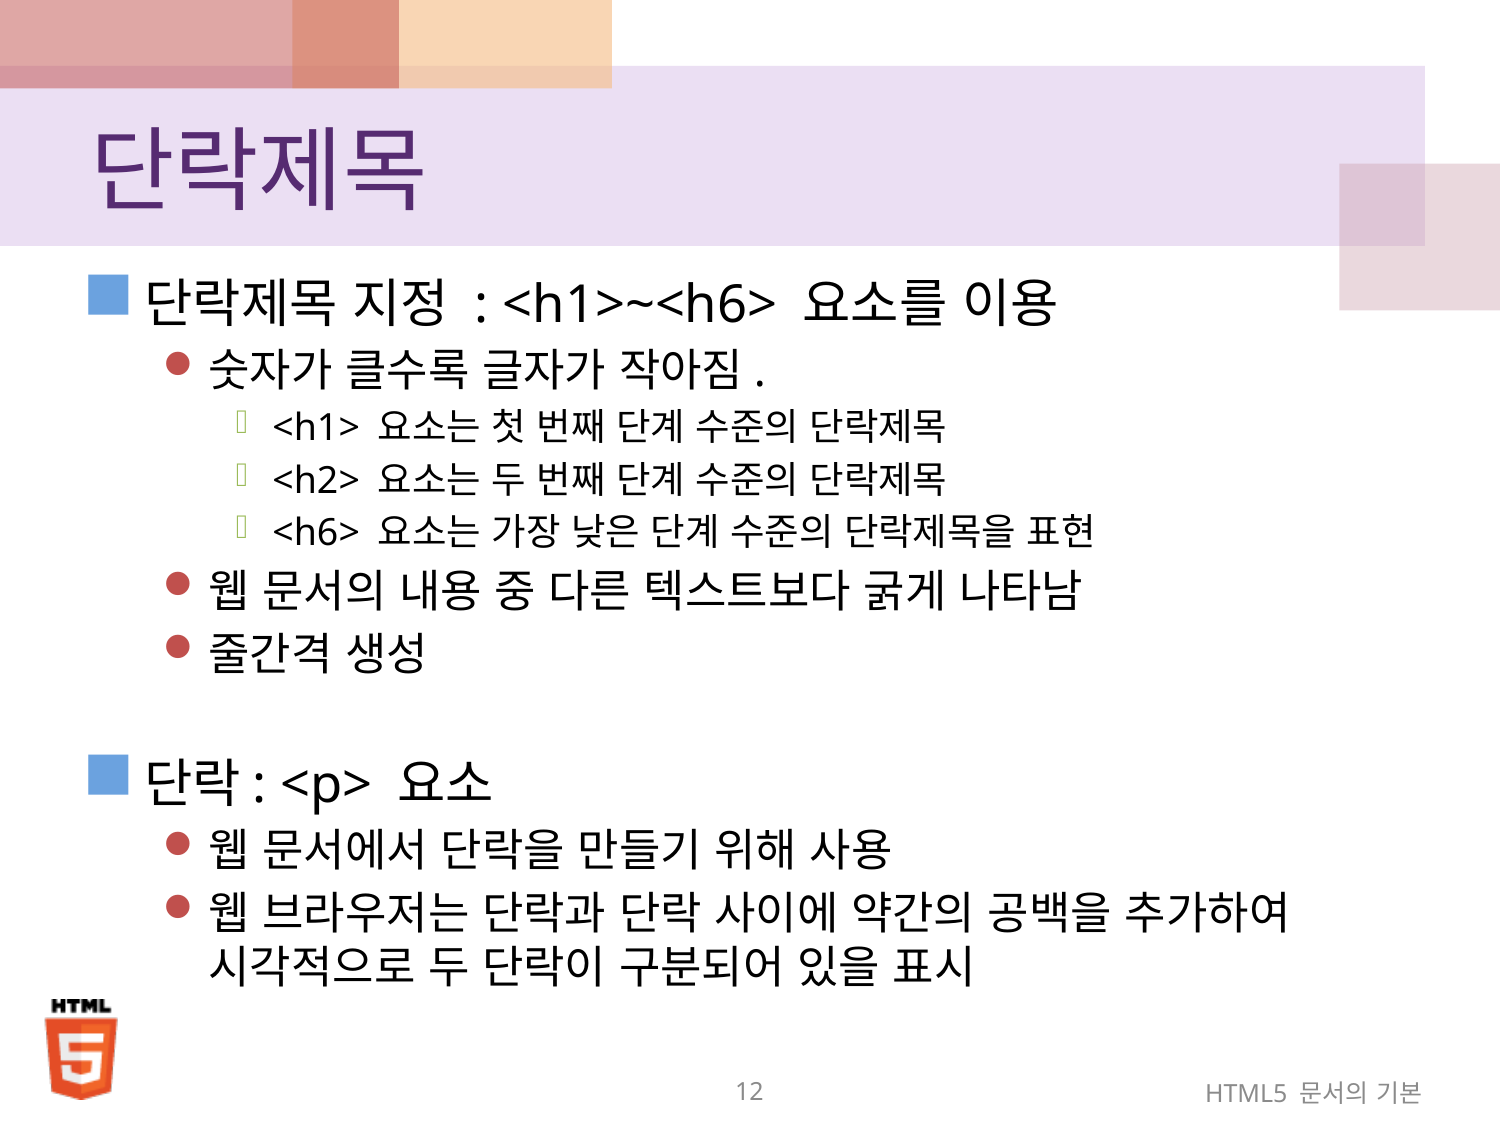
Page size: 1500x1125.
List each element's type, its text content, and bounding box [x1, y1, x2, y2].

footer HTML5 문서의 기본 [963, 1072, 1438, 1113]
title 단락제목 [75, 88, 1425, 246]
list 단락제목 지정 : <h1>~<h6> 요소를 이용 숫자가 클수록 글자가 작아짐. <h1> 요소는 첫 번째 단계 수준의 단락제목 <h2> 요소는 두 번째 단계 수준의 단락제목 <h6> 요소는 가장 낮은 단계 수준의 단락제목을 표현 웹 문서의 내용 중 다른 텍스트보다 굵게 나타남 줄간격 생성 단락: <p> 요소 웹 문서에서 단락을 만들기 위해 사용 웹 브라우저는 단락과 단락 사이에 약간의 공백을 추가하여 시각적으로 두 단락이 구분되어 있을 표시 [75, 262, 1425, 1005]
picture [31, 999, 132, 1100]
slide_number 12 [574, 1072, 925, 1113]
